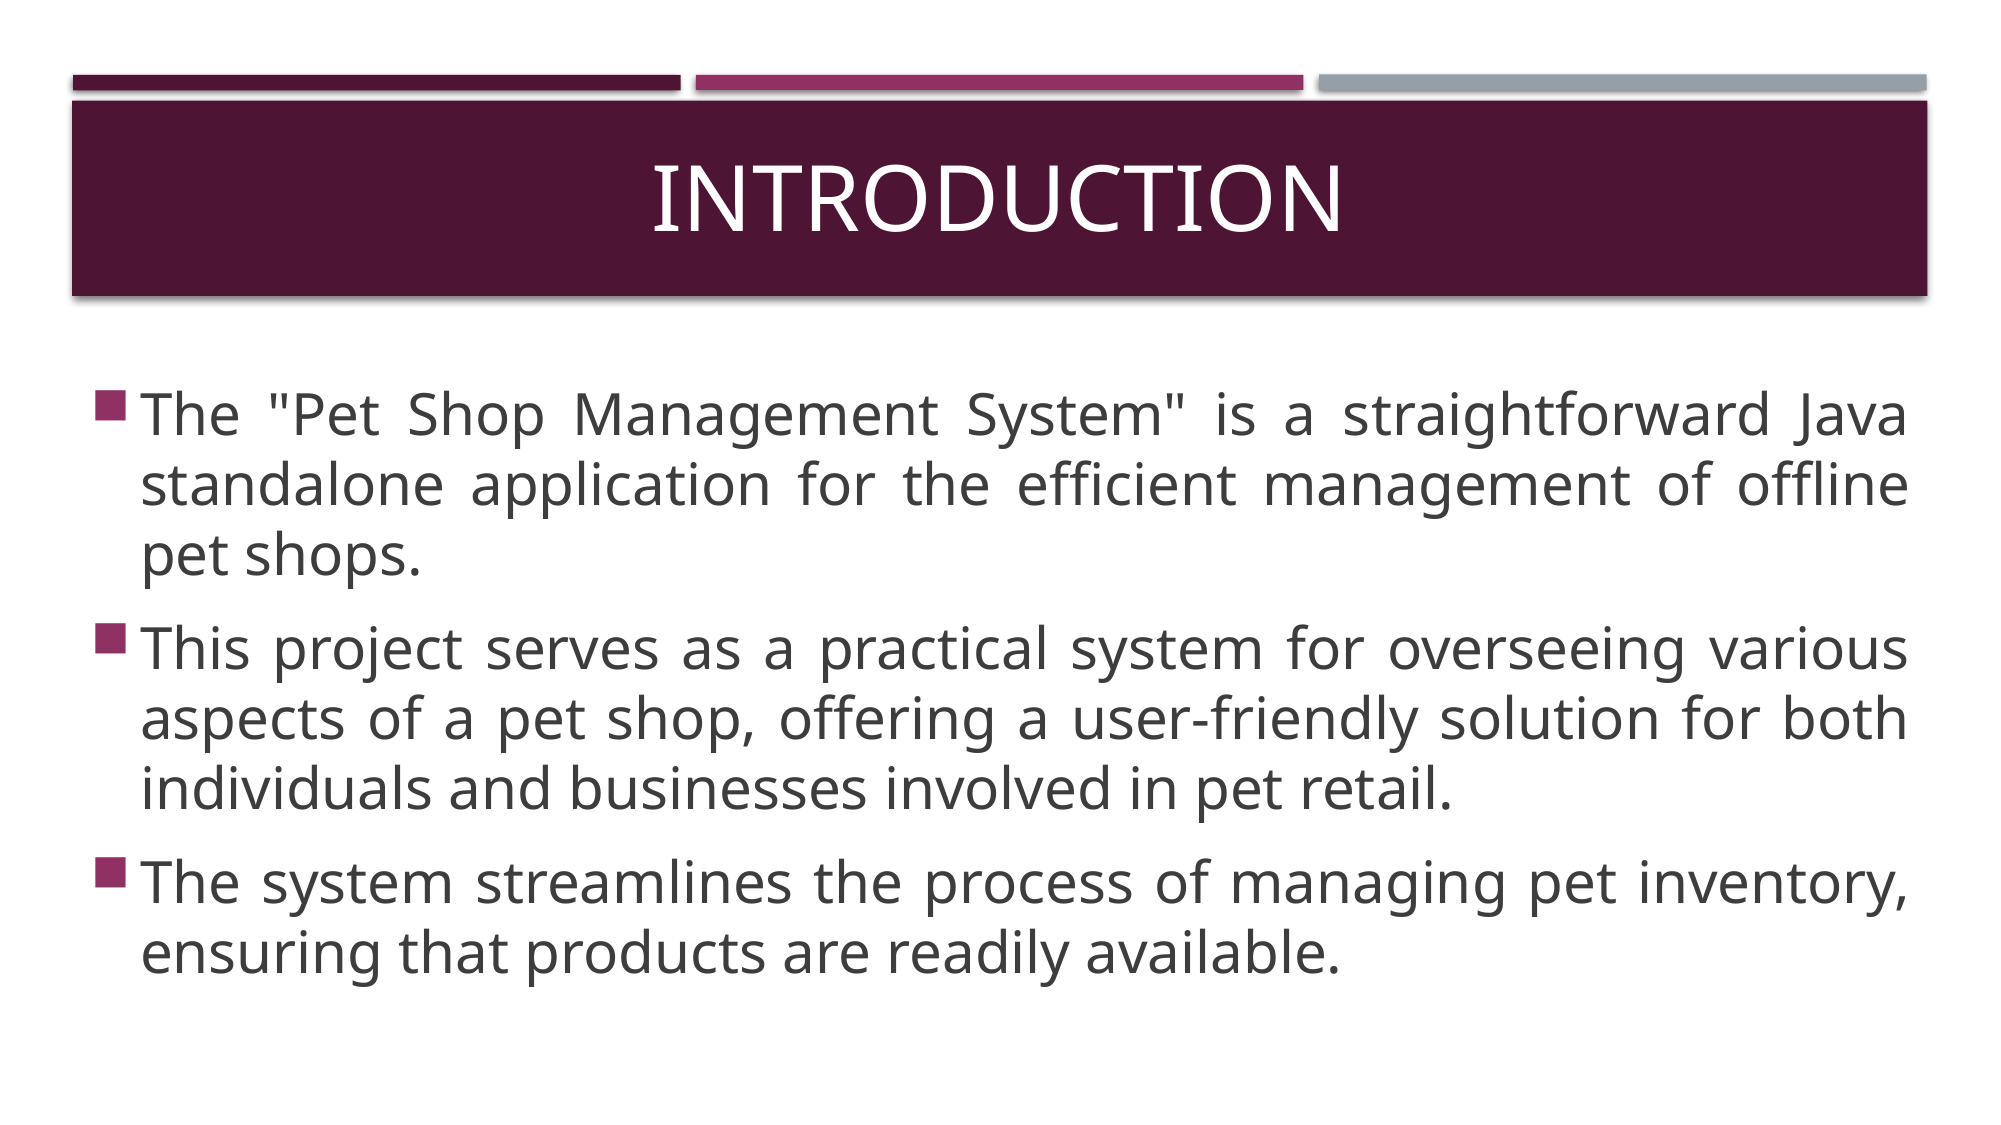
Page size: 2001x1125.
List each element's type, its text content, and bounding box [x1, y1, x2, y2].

title Introduction [95, 120, 1905, 258]
list The "Pet Shop Management System" is a straightforward Java standalone application for the efficient management of offline pet shops. This project serves as a practical system for overseeing various aspects of a pet shop, offering a user-friendly solution for both individuals and businesses involved in pet retail. The system streamlines the process of managing pet inventory, ensuring that products are readily available. [74, 306, 1926, 1056]
